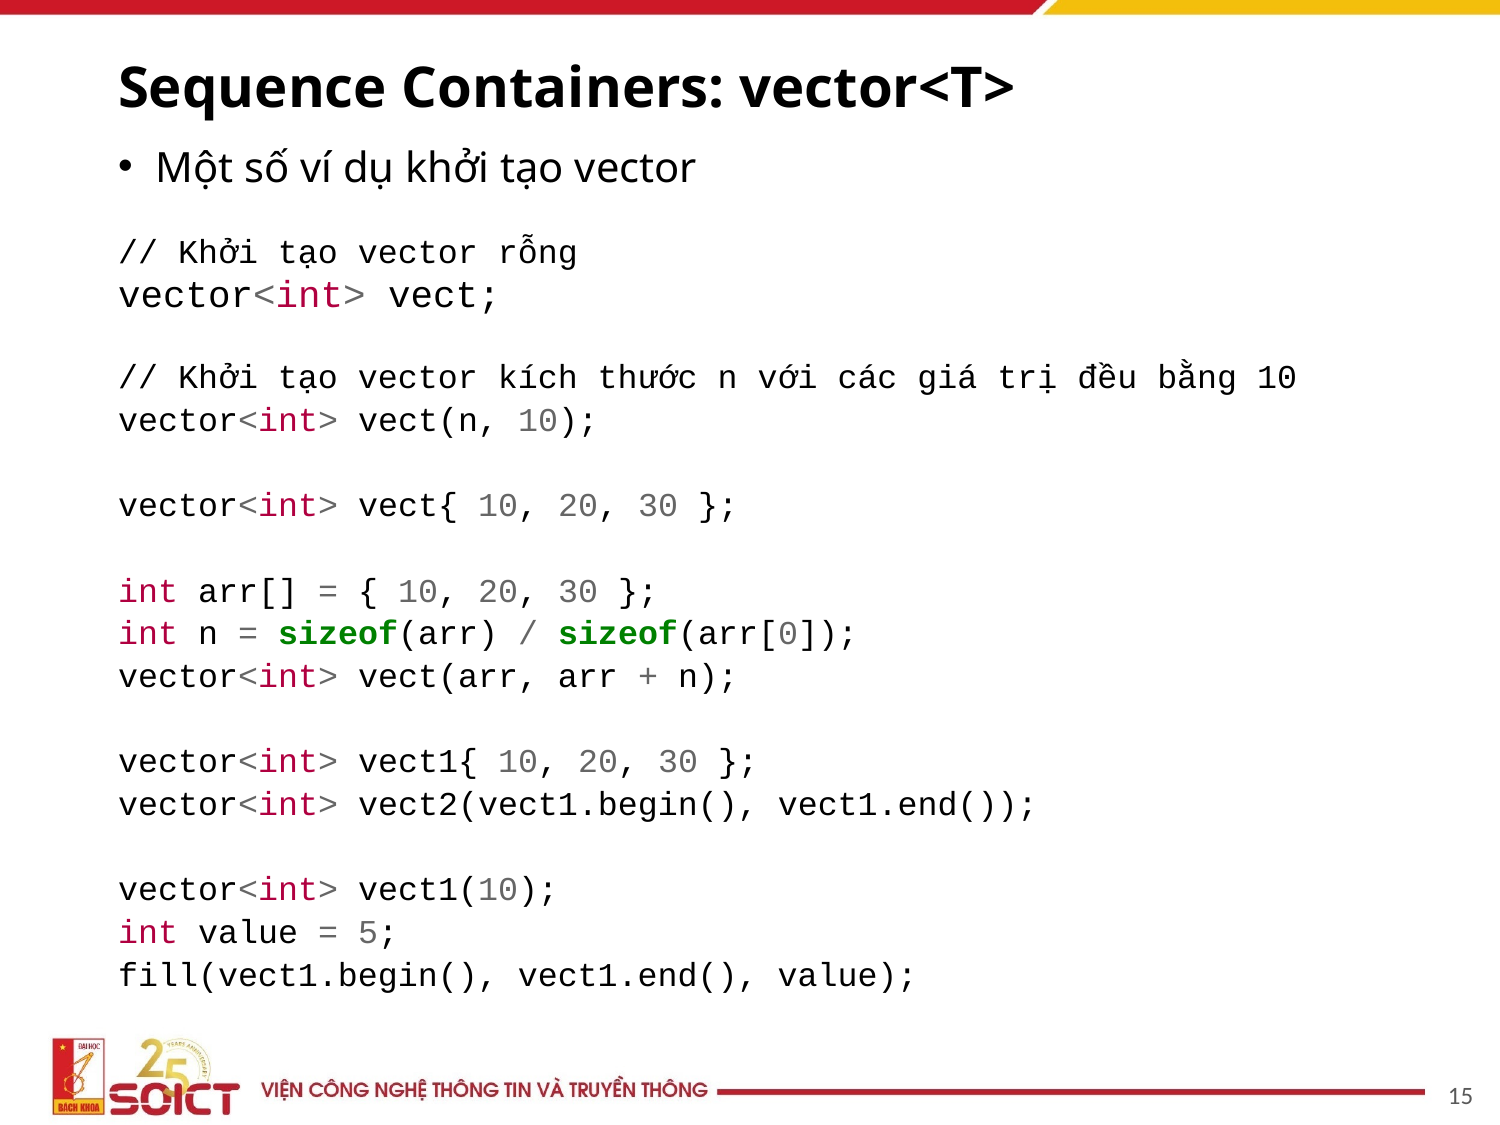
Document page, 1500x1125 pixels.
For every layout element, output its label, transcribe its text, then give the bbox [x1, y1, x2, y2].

title Sequence Containers: vector<T> [103, 24, 1397, 132]
slide_number 15 [1300, 1065, 1489, 1125]
picture [0, 0, 1500, 1125]
list Một số ví dụ khởi tạo vector // Khởi tạo vector rỗng vector<int> vect; // Khởi tạo vector kích thước n với các giá trị đều bằng 10 vector<int> vect(n, 10); vector<int> vect{ 10, 20, 30 }; int arr[] = { 10, 20, 30 }; int n = sizeof(arr) / sizeof(arr[0]); vector<int> vect(arr, arr + n); vector<int> vect1{ 10, 20, 30 }; vector<int> vect2(vect1.begin(), vect1.end()); vector<int> vect1(10); int value = 5; fill(vect1.begin(), vect1.end(), value); [103, 132, 1397, 988]
